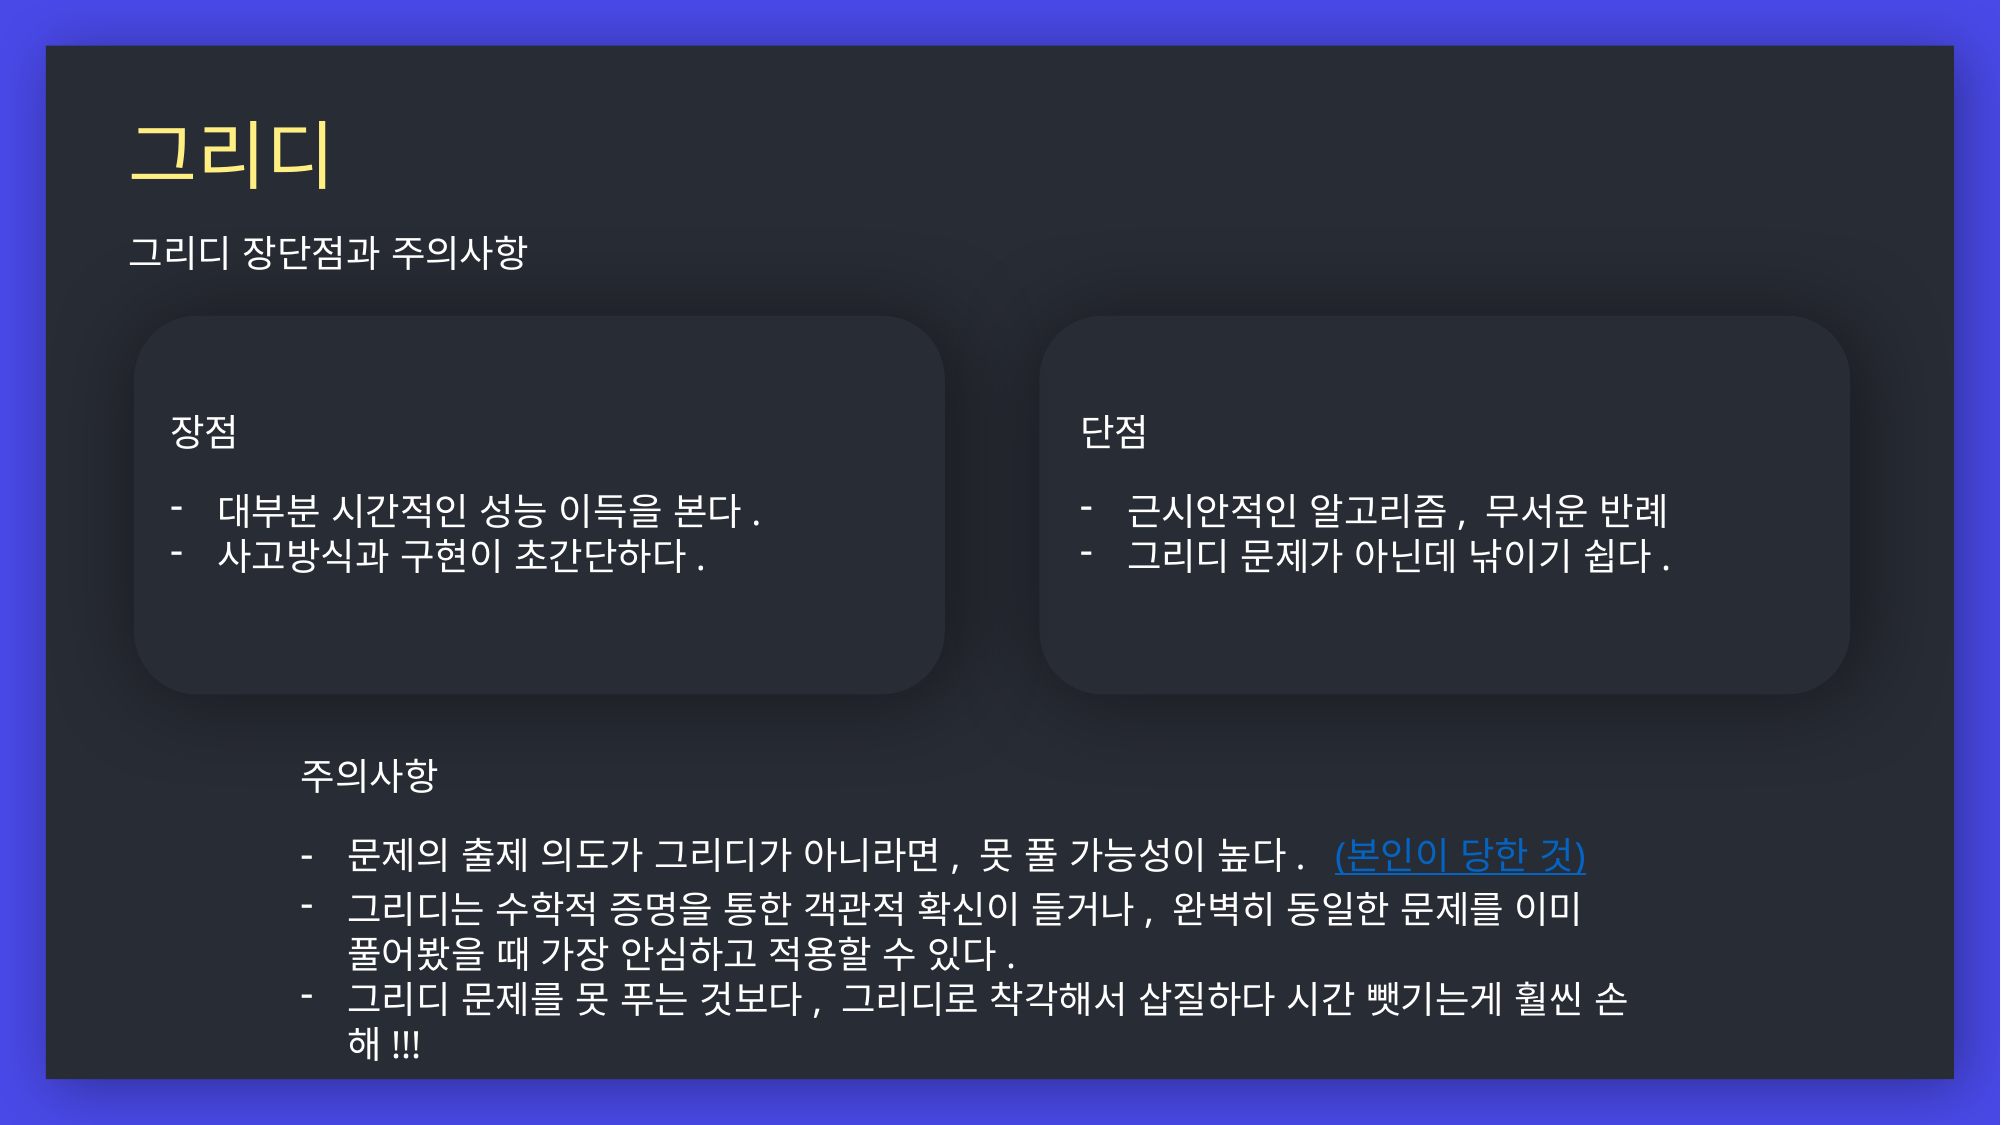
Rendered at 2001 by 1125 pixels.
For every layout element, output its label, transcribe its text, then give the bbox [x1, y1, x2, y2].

text_box 장점 [155, 401, 967, 461]
text_box 그리디 [113, 101, 1260, 207]
text_box [133, 314, 946, 696]
text_box 주의사항 [285, 745, 1097, 806]
text_box 단점 [1065, 401, 1877, 461]
text_box 문제의 출제 의도가 그리디가 아니라면, 못 풀 가능성이 높다. (본인이 당한 것) 그리디는 수학적 증명을 통한 객관적 확신이 들거나, 완벽히 동일한 문제를 이미 풀어봤을 때 가장 안심하고 적용할 수 있다. 그리디 문제를 못 푸는 것보다, 그리디로 착각해서 삽질하다 시간 뺏기는게 훨씬 손해!!! [285, 824, 1717, 1074]
text_box 그리디 장단점과 주의사항 [113, 222, 592, 283]
text_box 근시안적인 알고리즘, 무서운 반례 그리디 문제가 아닌데 낚이기 쉽다. [1065, 480, 1851, 586]
text_box [1038, 314, 1852, 696]
text_box 대부분 시간적인 성능 이득을 본다. 사고방식과 구현이 초간단하다. [155, 480, 950, 586]
